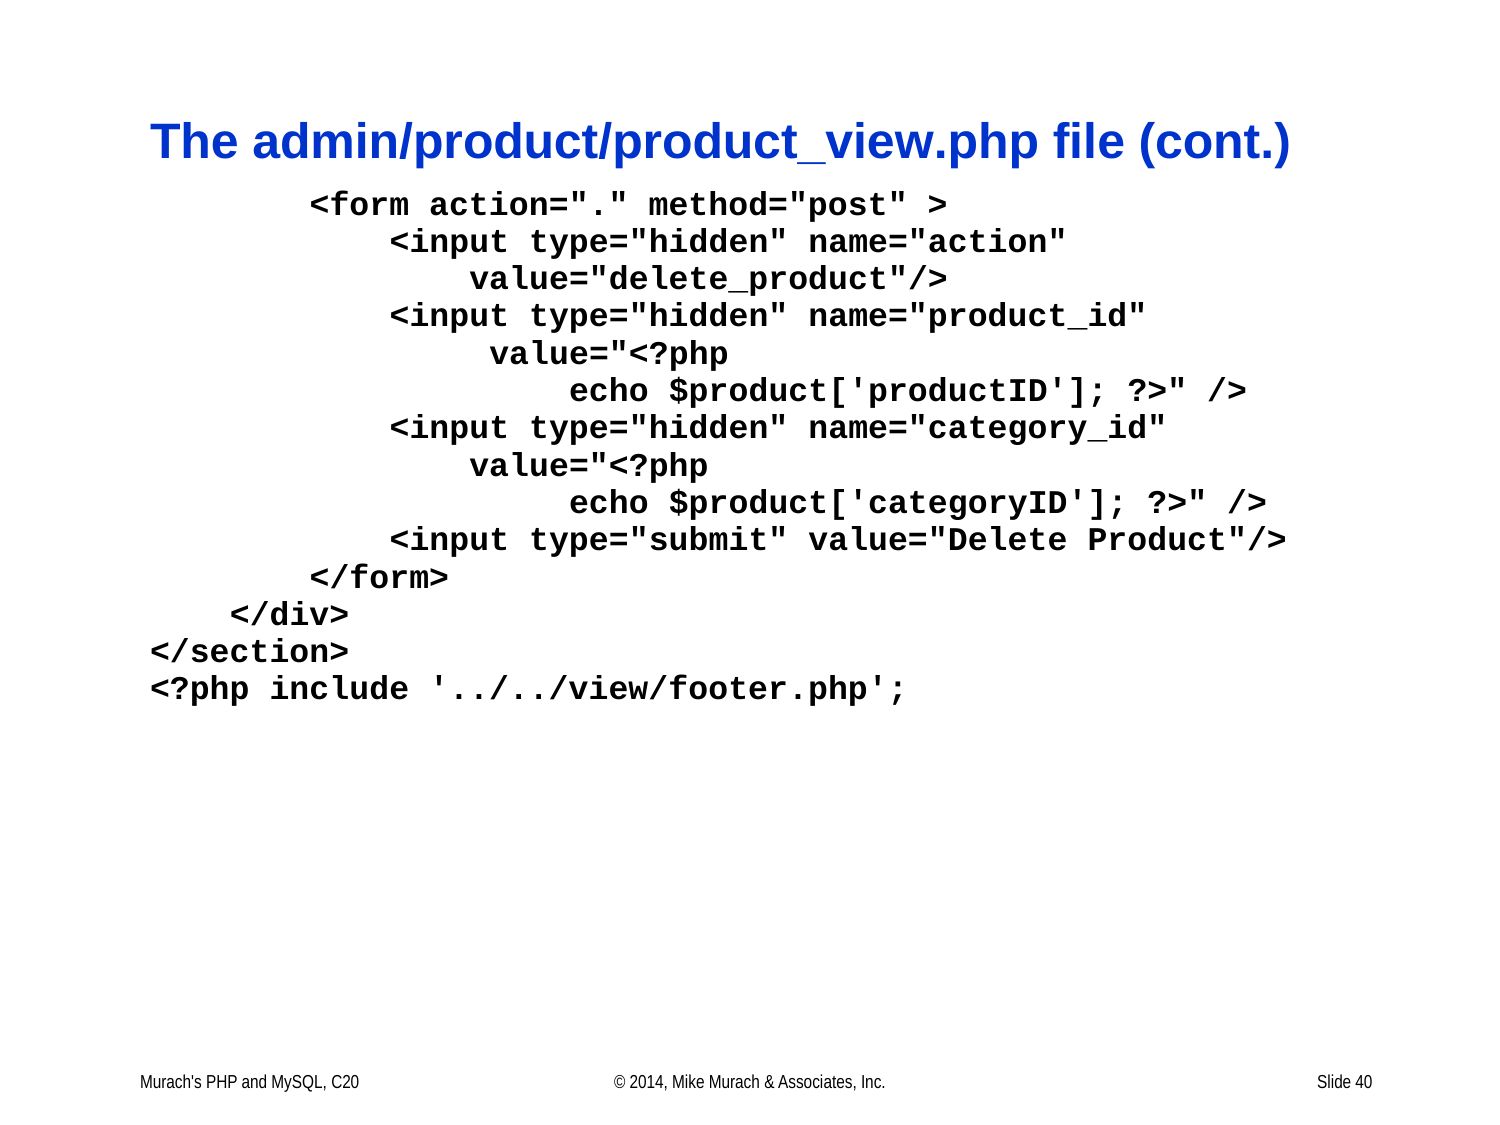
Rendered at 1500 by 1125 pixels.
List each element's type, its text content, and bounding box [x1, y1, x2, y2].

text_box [149, 112, 1298, 240]
slide_number Slide 40 [1074, 1025, 1388, 1100]
slide_number Murach's PHP and MySQL, C20 [125, 1025, 450, 1100]
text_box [149, 187, 1346, 819]
footer © 2014, Mike Murach & Associates, Inc. [474, 1025, 1025, 1100]
